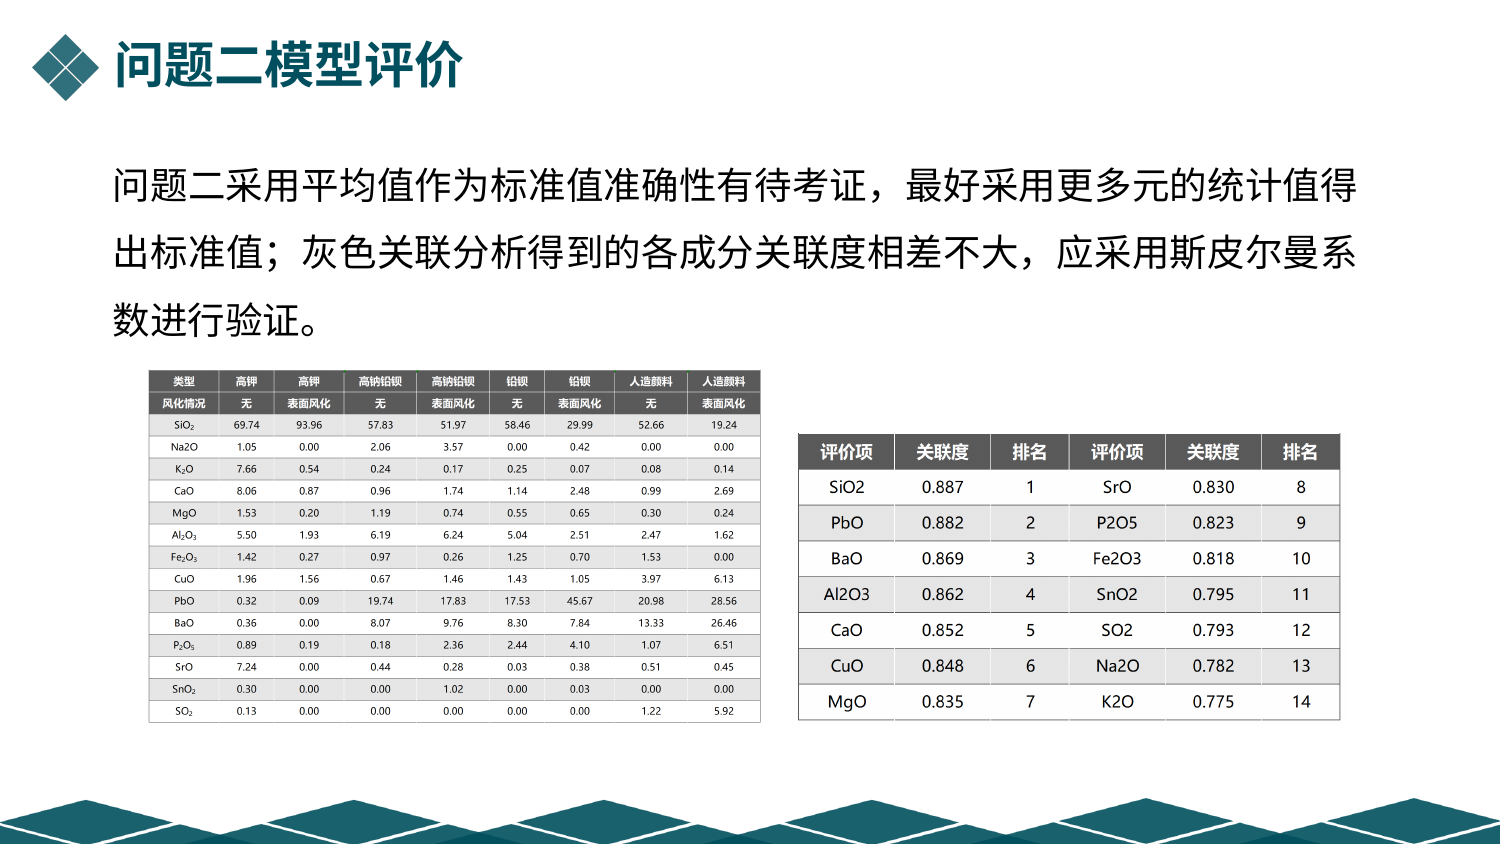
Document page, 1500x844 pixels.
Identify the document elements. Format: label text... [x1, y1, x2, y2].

text_box 问题二采用平均值作为标准值准确性有待考证，最好采用更多元的统计值得出标准值；灰色关联分析得到的各成分关联度相差不大，应采用斯皮尔曼系数进行验证。 [98, 131, 1373, 350]
text_box 问题二模型评价 [99, 18, 1399, 110]
text_box [125, 168, 1375, 650]
picture [0, 0, 1500, 844]
